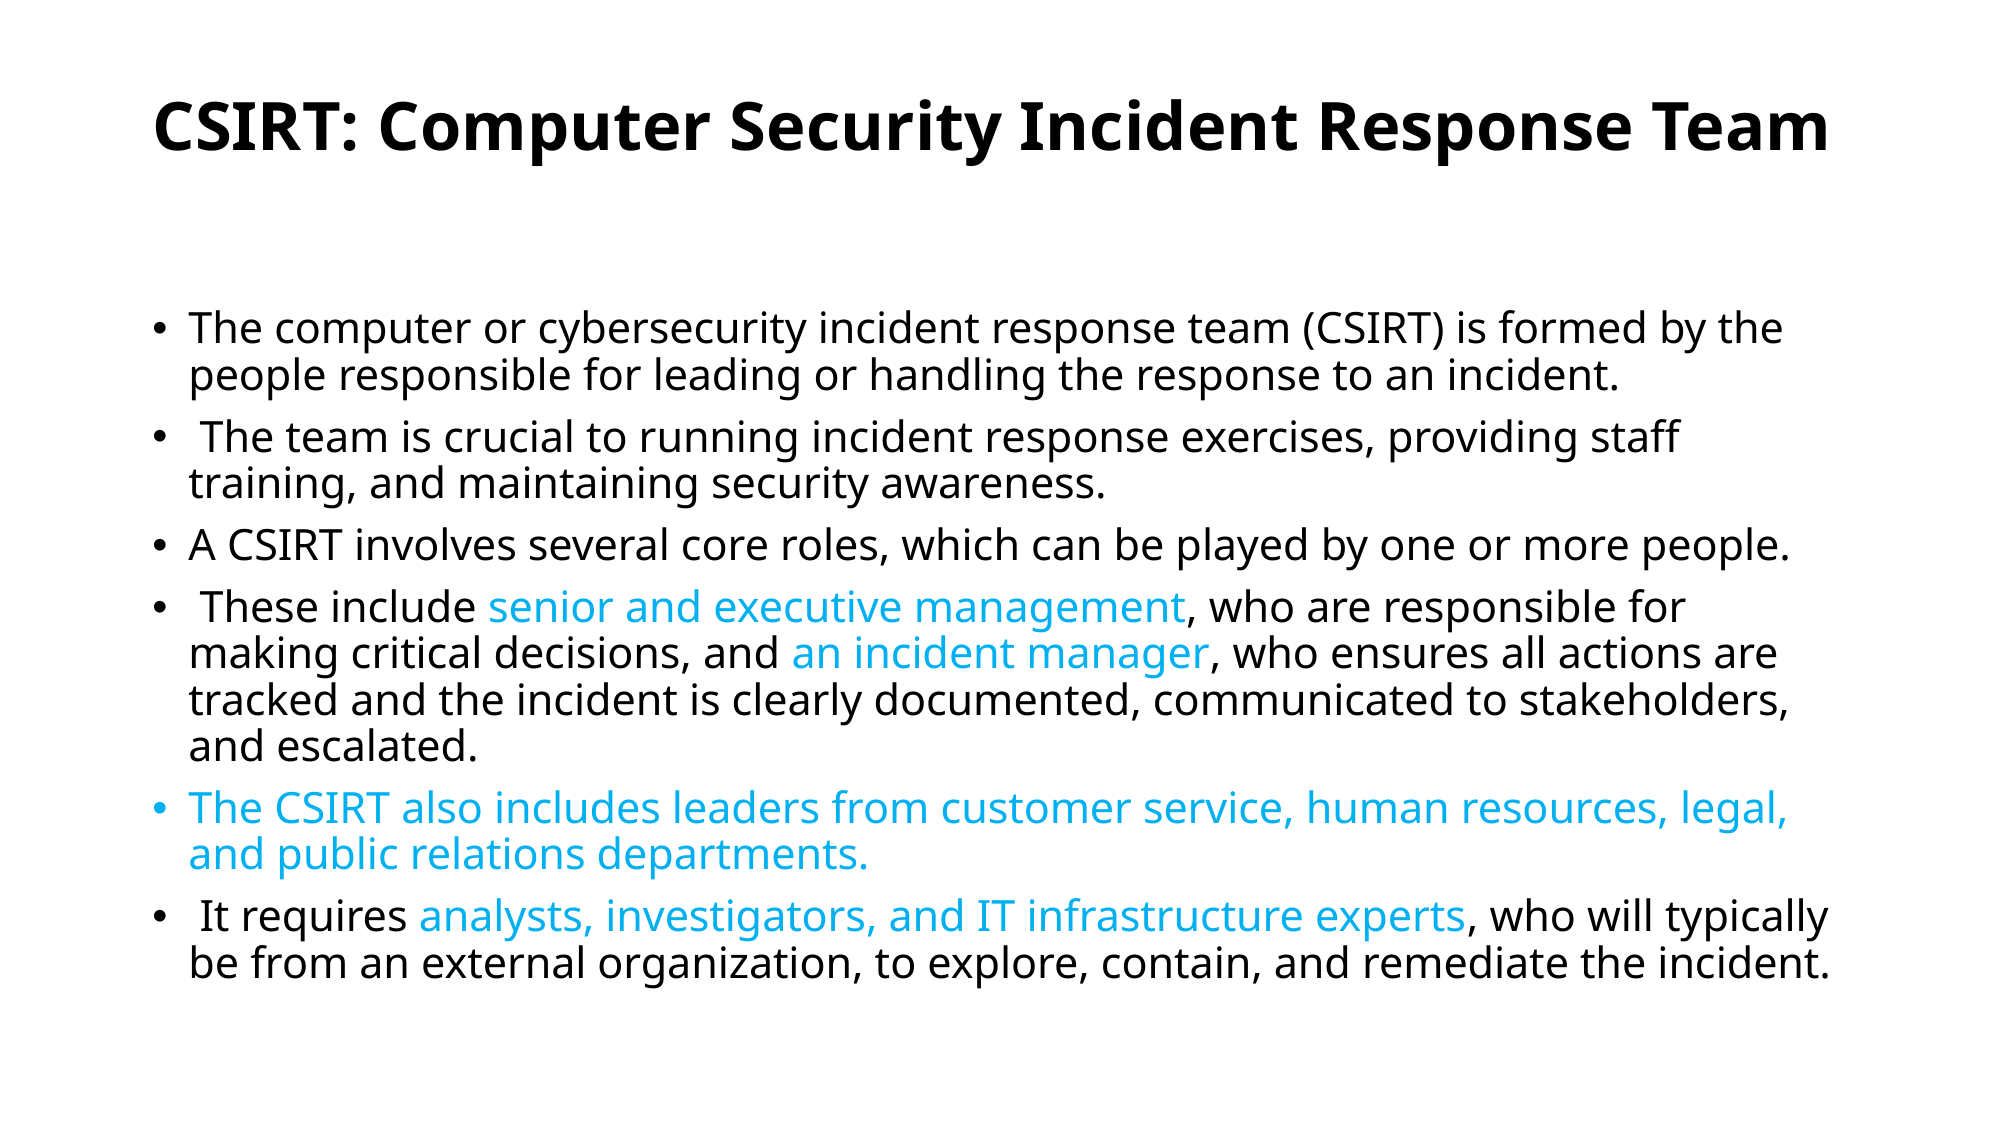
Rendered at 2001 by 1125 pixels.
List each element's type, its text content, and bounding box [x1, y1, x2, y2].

title CSIRT: Computer Security Incident Response Team [137, 59, 1863, 278]
list The computer or cybersecurity incident response team (CSIRT) is formed by the people responsible for leading or handling the response to an incident. The team is crucial to running incident response exercises, providing staff training, and maintaining security awareness. A CSIRT involves several core roles, which can be played by one or more people. These include senior and executive management, who are responsible for making critical decisions, and an incident manager, who ensures all actions are tracked and the incident is clearly documented, communicated to stakeholders, and escalated. The CSIRT also includes leaders from customer service, human resources, legal, and public relations departments. It requires analysts, investigators, and IT infrastructure experts, who will typically be from an external organization, to explore, contain, and remediate the incident. [137, 299, 1863, 1014]
